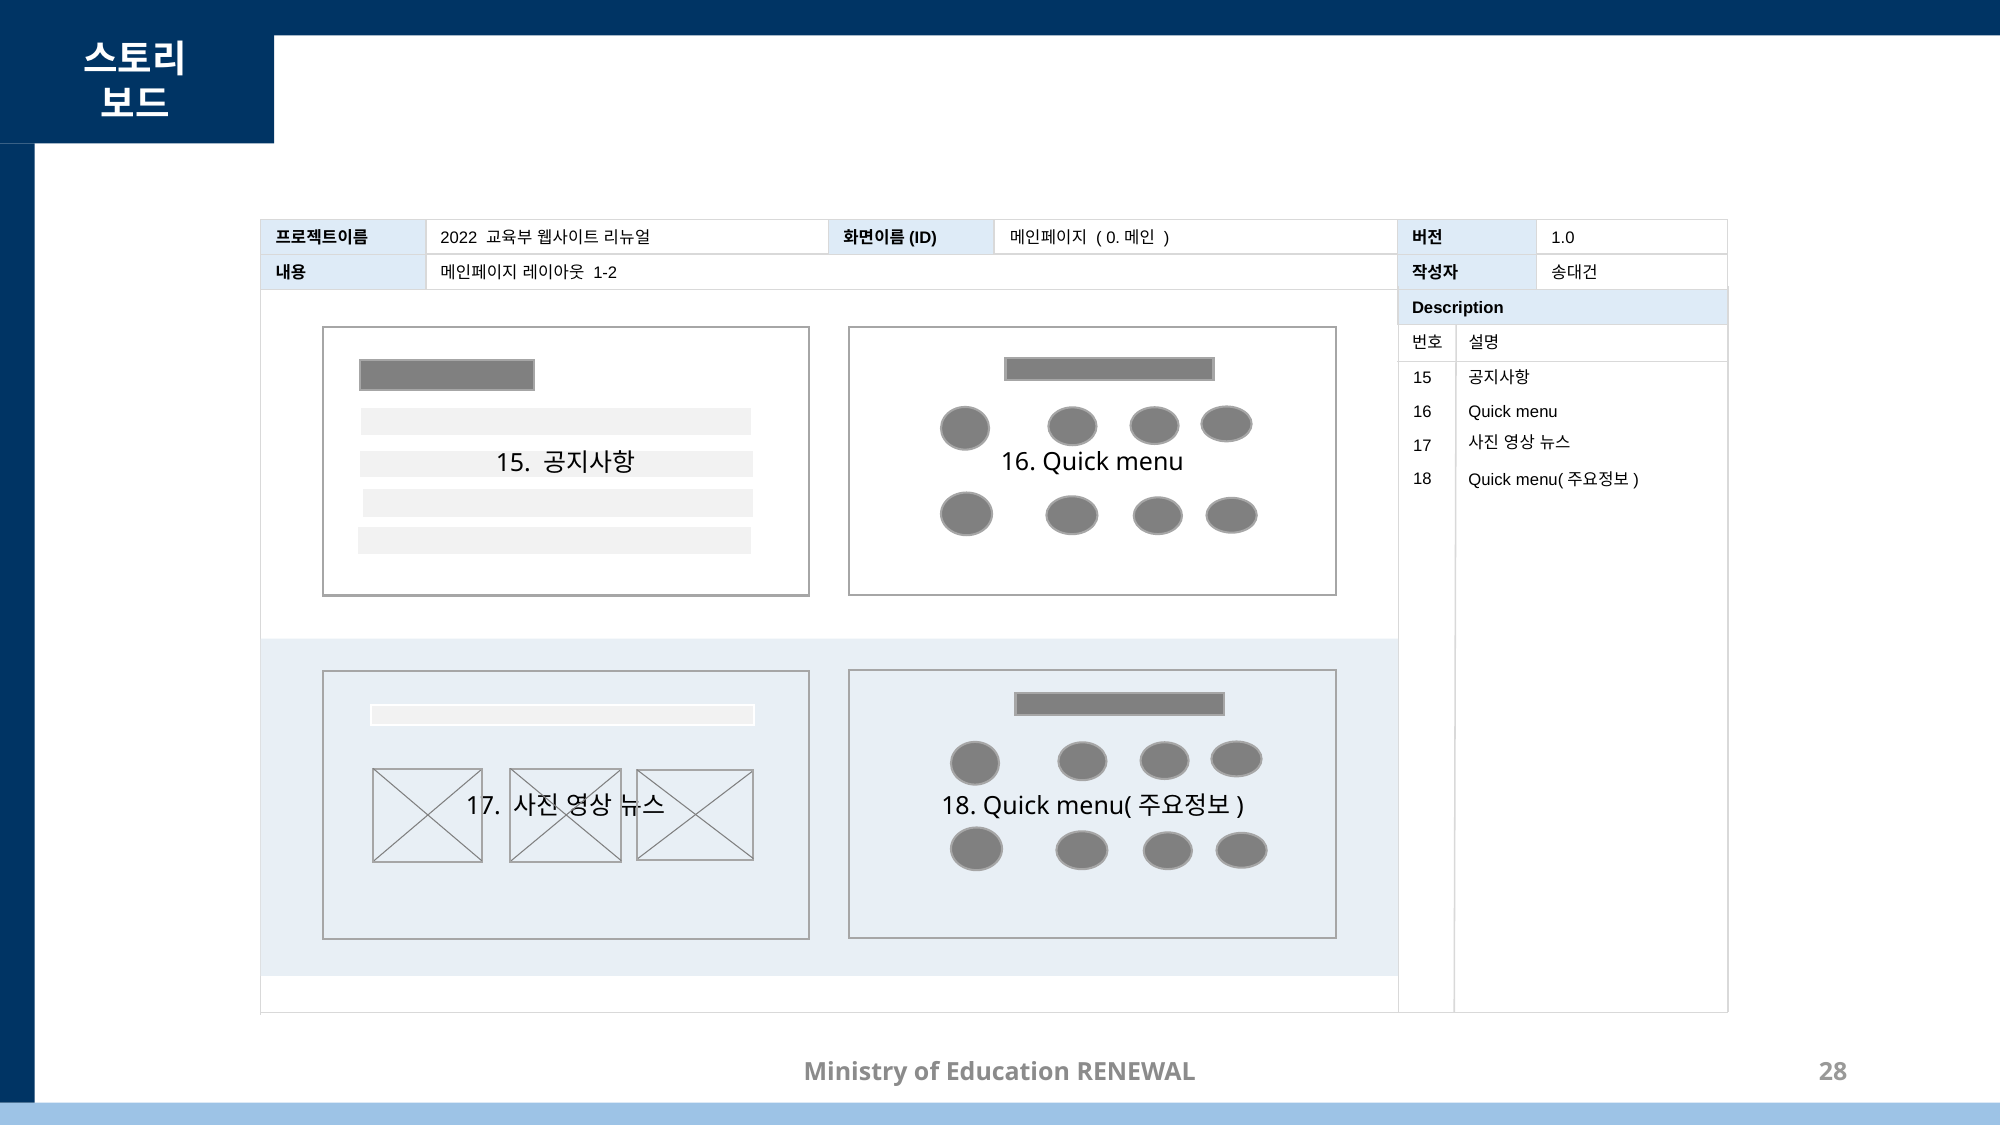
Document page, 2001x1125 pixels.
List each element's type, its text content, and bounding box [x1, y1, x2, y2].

text_box [1004, 357, 1215, 381]
text_box 메인페이지 레이아웃 1-2 [425, 254, 1397, 290]
text_box 화면이름(ID) [828, 219, 994, 255]
text_box 프로젝트이름 [260, 219, 425, 254]
text_box 16 [1399, 393, 1453, 427]
text_box [1045, 495, 1099, 536]
text_box 1.0 [1536, 219, 1728, 254]
text_box [1139, 741, 1190, 781]
text_box [1055, 830, 1109, 871]
text_box [949, 826, 1004, 872]
text_box [1014, 692, 1225, 716]
text_box 번호 [1399, 324, 1454, 359]
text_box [636, 769, 754, 860]
text_box [370, 704, 755, 726]
text_box 16. Quick menu [848, 326, 1337, 596]
text_box 15 [1399, 362, 1453, 393]
text_box 사진 영상 뉴스 [1457, 424, 1727, 459]
text_box [1129, 406, 1180, 446]
text_box 작성자 [1397, 254, 1536, 289]
text_box [1057, 741, 1108, 782]
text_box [510, 768, 622, 863]
text_box [261, 637, 1398, 977]
text_box 설명 [1466, 324, 1727, 359]
text_box 17 [1399, 427, 1454, 460]
text_box 15. 공지사항 [322, 326, 810, 597]
text_box Quick menu [1457, 393, 1727, 424]
text_box [949, 740, 1001, 786]
text_box [1210, 740, 1263, 778]
text_box [1047, 406, 1098, 447]
text_box [939, 405, 991, 451]
text_box Quick menu(주요정보) [1457, 460, 1727, 496]
text_box [1215, 831, 1268, 869]
slide_number 28 [1412, 1042, 1863, 1103]
text_box [939, 491, 994, 537]
text_box 스토리 보드 [0, 27, 271, 133]
text_box [1132, 496, 1184, 536]
text_box 2022 교육부 웹사이트 리뉴얼 [425, 219, 828, 254]
text_box [1205, 496, 1258, 534]
footer Ministry of Education RENEWAL [662, 1042, 1338, 1103]
text_box Description [1399, 289, 1727, 324]
text_box 번호 [1457, 324, 1466, 359]
text_box 18 [1399, 460, 1453, 496]
text_box 공지사항 [1457, 362, 1727, 393]
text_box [373, 768, 482, 863]
text_box [1200, 405, 1253, 443]
text_box 내용 [260, 254, 425, 290]
text_box 17. 사진 영상 뉴스 [322, 670, 810, 940]
text_box [1142, 831, 1194, 871]
text_box 메인페이지 ( 0.메인 ) [994, 219, 1398, 254]
text_box 송대건 [1536, 254, 1728, 289]
text_box 18. Quick menu(주요정보) [848, 669, 1337, 939]
text_box 버전 [1398, 219, 1536, 254]
